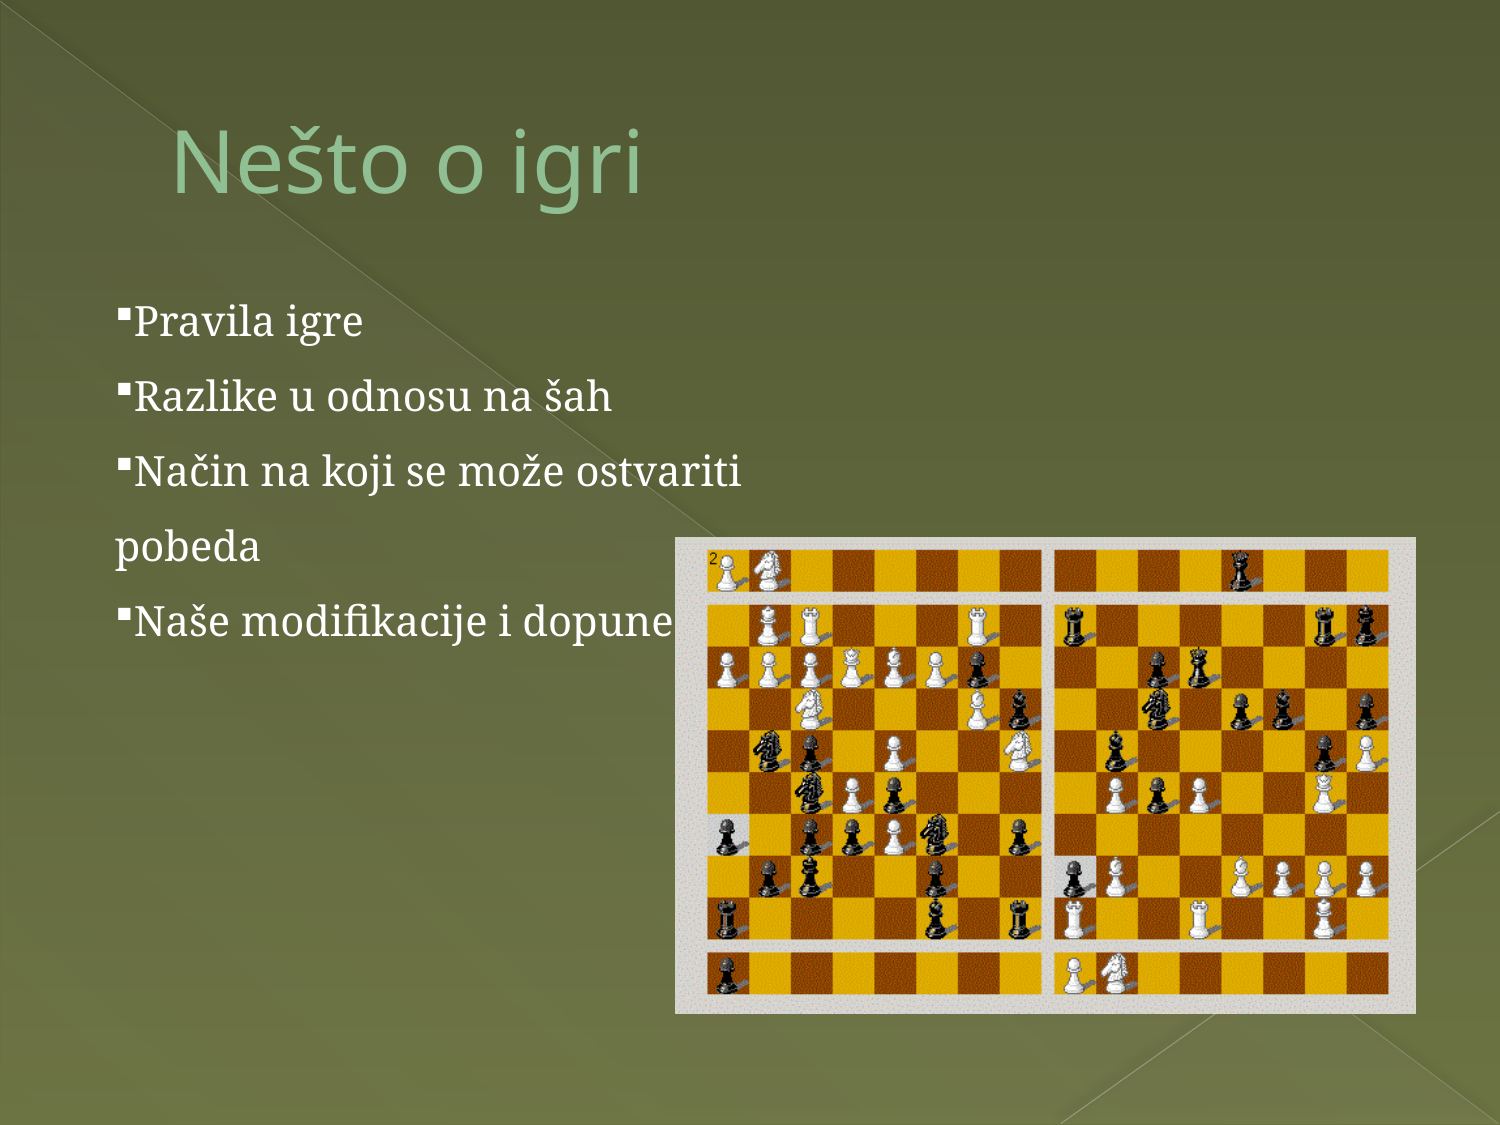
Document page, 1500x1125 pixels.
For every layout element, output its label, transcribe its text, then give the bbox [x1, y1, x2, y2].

picture [674, 537, 1416, 1014]
text_box Pravila igre Razlike u odnosu na šah Način na koji se može ostvariti pobeda Naše modifikacije i dopune [99, 262, 888, 698]
title Nešto o igri [75, 43, 1425, 274]
